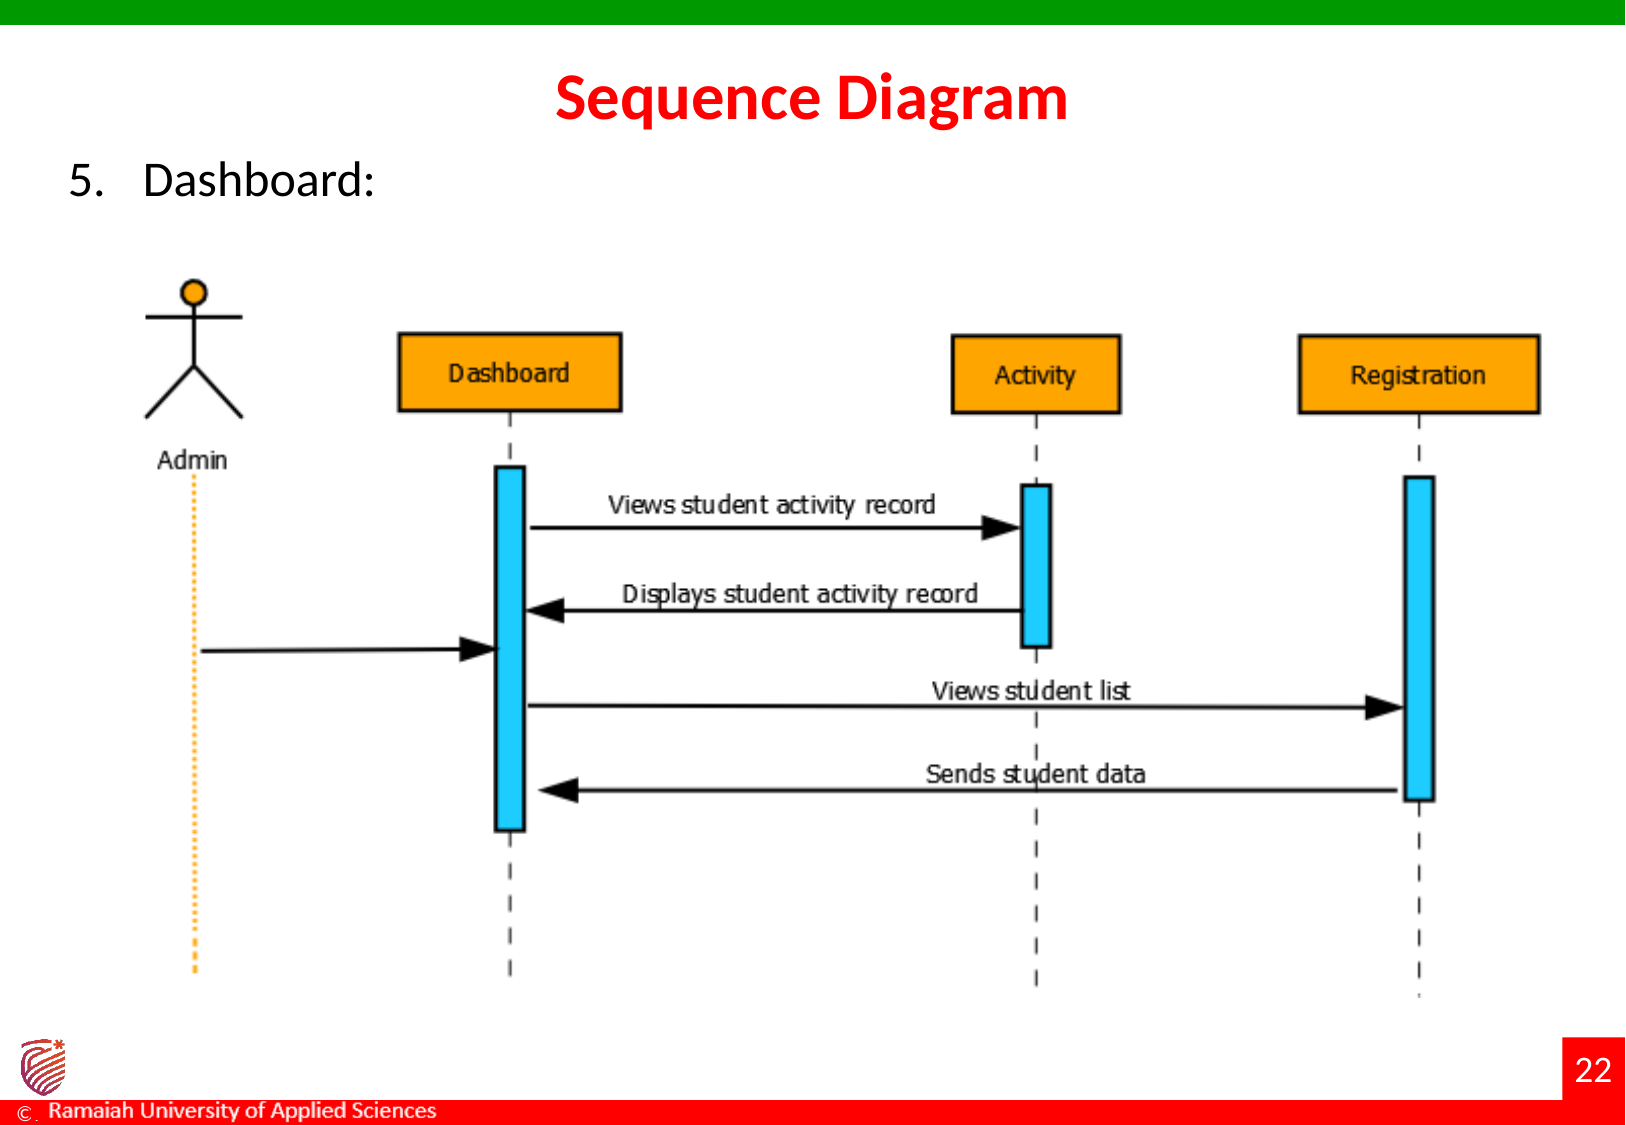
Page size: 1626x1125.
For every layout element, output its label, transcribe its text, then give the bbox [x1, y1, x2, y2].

title Sequence Diagram [81, 45, 1544, 233]
list Dashboard: [48, 138, 1512, 218]
picture [44, 1100, 442, 1125]
picture [21, 1039, 65, 1096]
picture [142, 255, 1544, 998]
